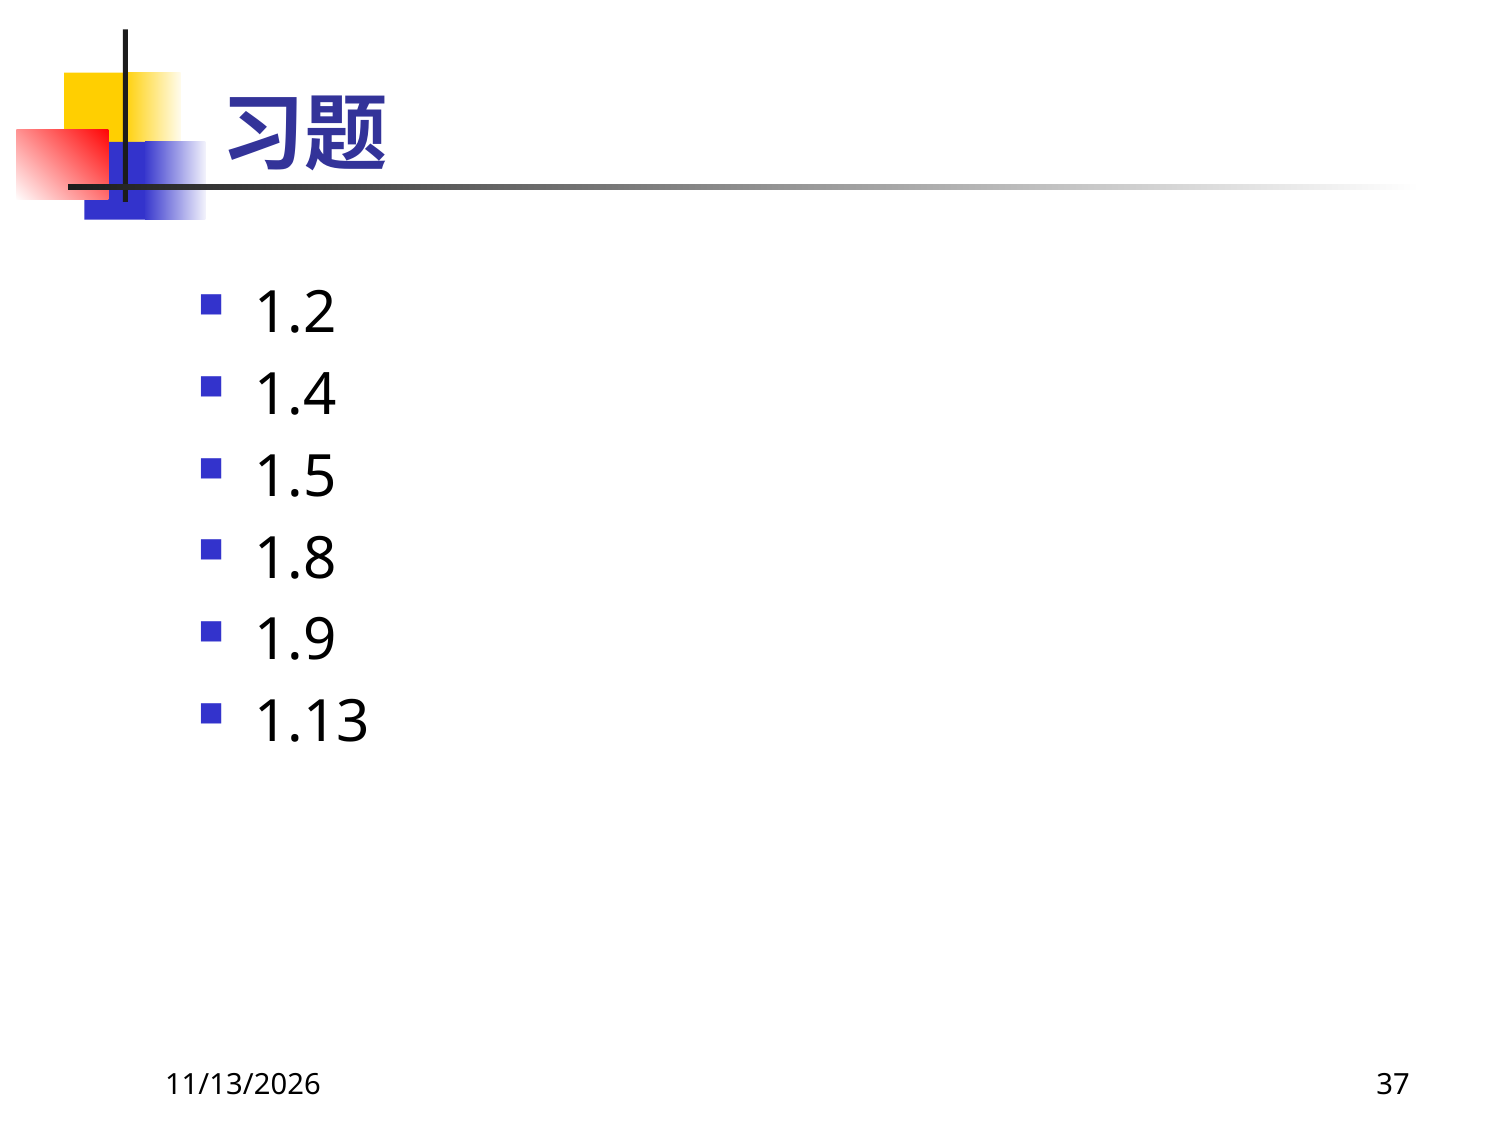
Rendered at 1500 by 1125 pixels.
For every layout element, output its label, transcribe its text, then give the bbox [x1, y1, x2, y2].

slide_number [150, 1037, 463, 1113]
list 1.2 1.4 1.5 1.8 1.9 1.13 [183, 267, 1459, 943]
slide_number 37 [1112, 1037, 1425, 1113]
title 习题 [206, 0, 1400, 188]
